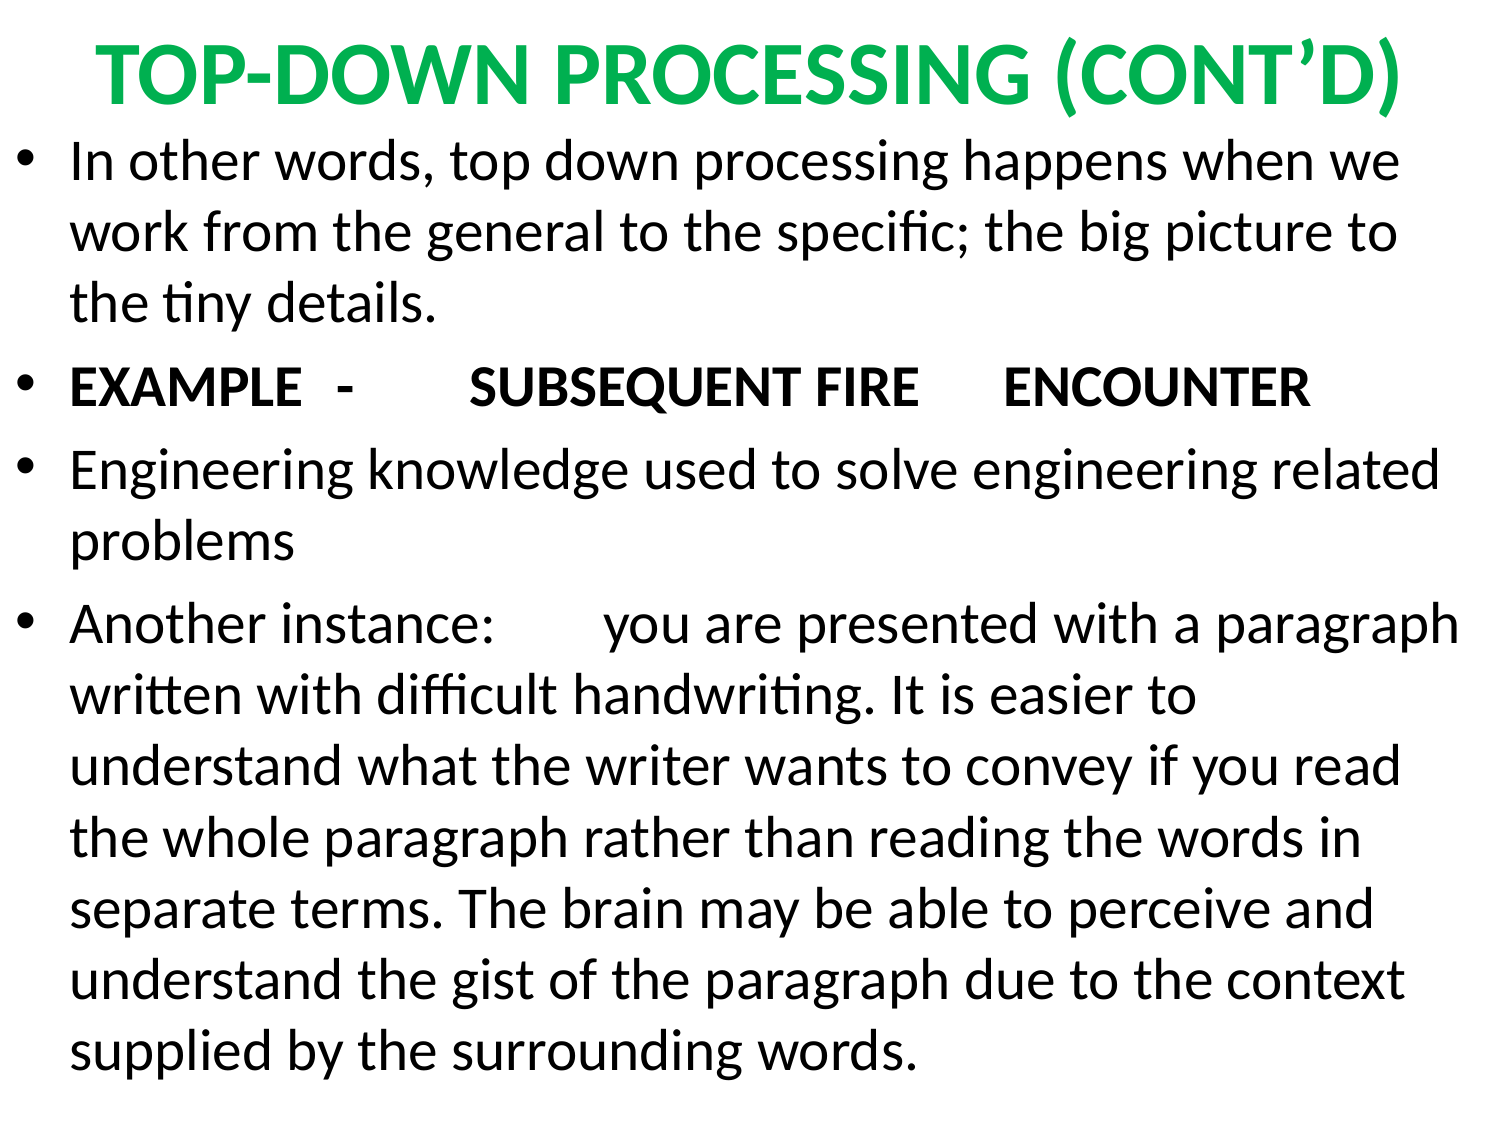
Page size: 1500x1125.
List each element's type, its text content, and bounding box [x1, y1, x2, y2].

list In other words, top down processing happens when we work from the general to the specific; the big picture to the tiny details. EXAMPLE - SUBSEQUENT FIRE ENCOUNTER Engineering knowledge used to solve engineering related problems Another instance: you are presented with a paragraph written with difficult handwriting. It is easier to understand what the writer wants to convey if you read the whole paragraph rather than reading the words in separate terms. The brain may be able to perceive and understand the gist of the paragraph due to the context supplied by the surrounding words. [0, 113, 1500, 1125]
title TOP-DOWN PROCESSING (CONT’D) [75, 0, 1425, 113]
